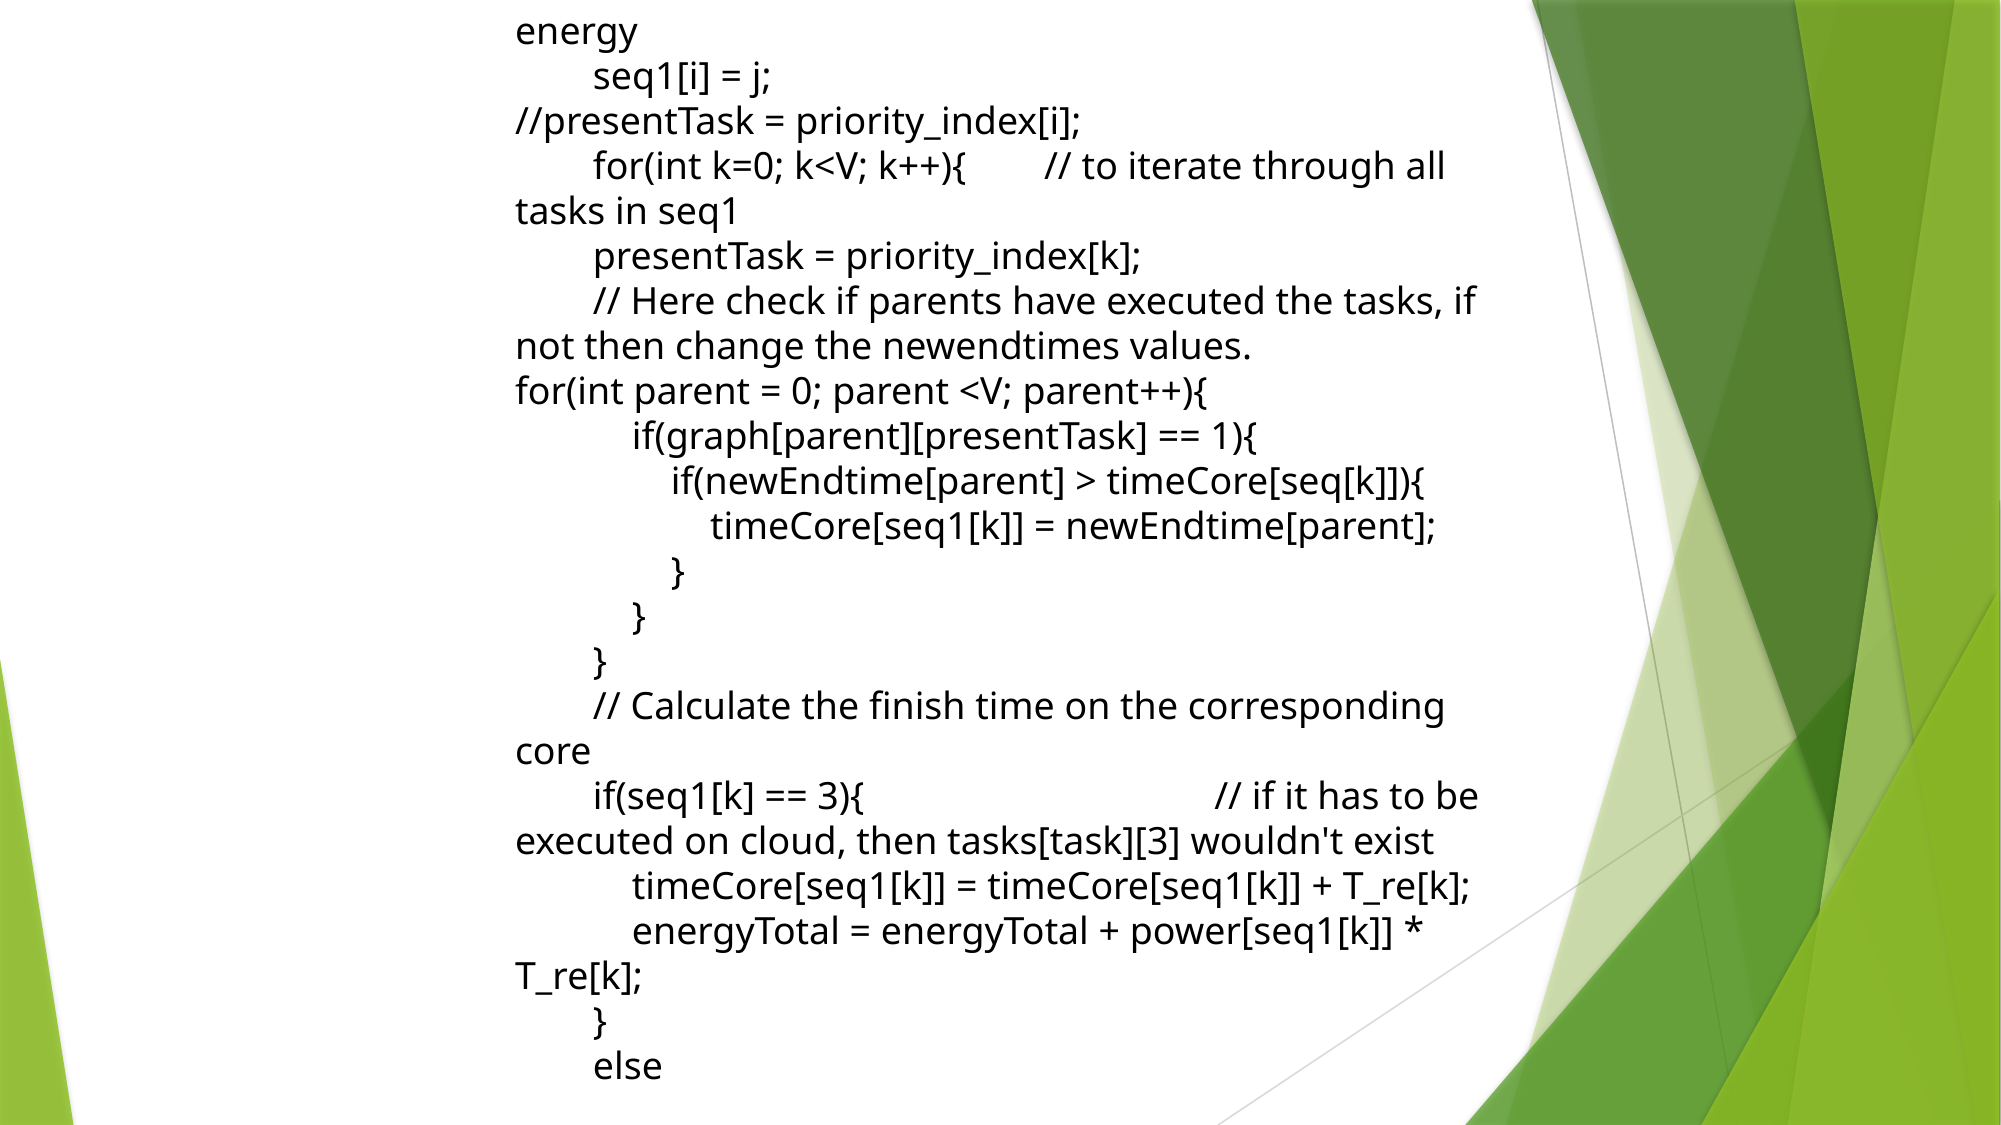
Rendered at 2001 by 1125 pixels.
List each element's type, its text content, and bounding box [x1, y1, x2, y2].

text_box energy seq1[i] = j; //presentTask = priority_index[i]; for(int k=0; k<V; k++){ // to iterate through all tasks in seq1 presentTask = priority_index[k]; // Here check if parents have executed the tasks, if not then change the newendtimes values. for(int parent = 0; parent <V; parent++){ if(graph[parent][presentTask] == 1){ if(newEndtime[parent] > timeCore[seq[k]]){ timeCore[seq1[k]] = newEndtime[parent]; } } } // Calculate the finish time on the corresponding core if(seq1[k] == 3){ // if it has to be executed on cloud, then tasks[task][3] wouldn't exist timeCore[seq1[k]] = timeCore[seq1[k]] + T_re[k]; energyTotal = energyTotal + power[seq1[k]] * T_re[k]; } else [500, 0, 1500, 1125]
